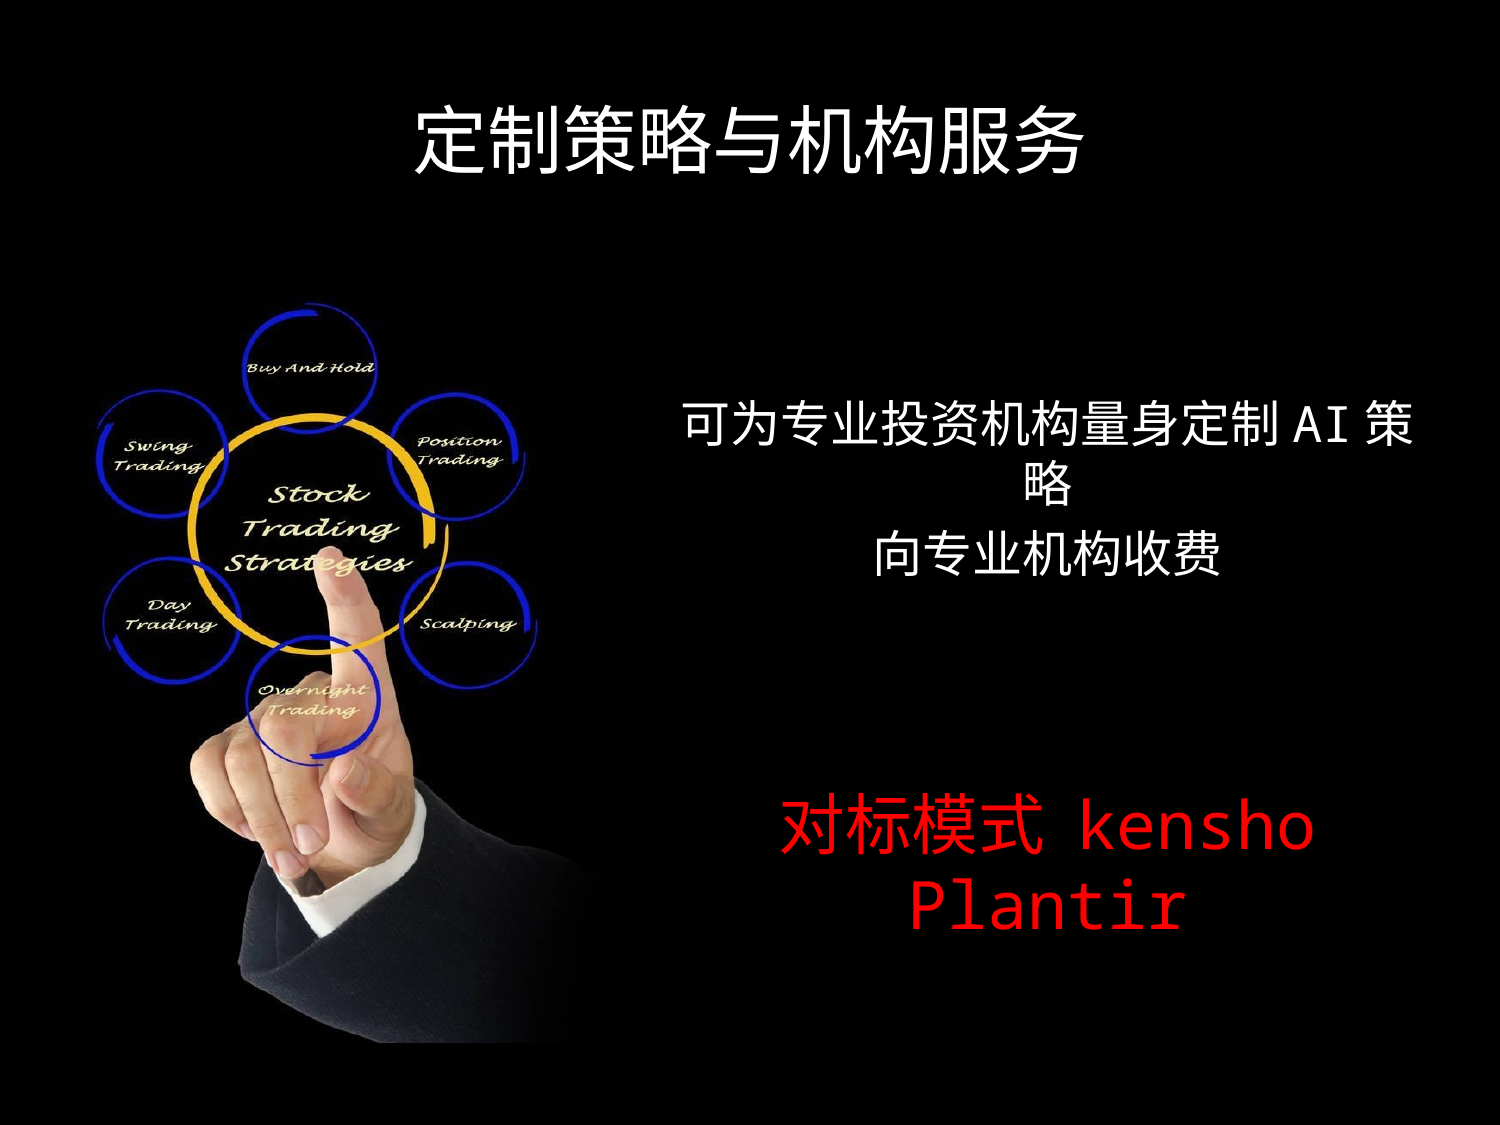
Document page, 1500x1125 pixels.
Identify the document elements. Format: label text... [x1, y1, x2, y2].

title 定制策略与机构服务 [73, 43, 1427, 235]
list 可为专业投资机构量身定制AI策略 向专业机构收费 对标模式 kensho Plantir [653, 383, 1449, 983]
picture [5, 255, 648, 1043]
